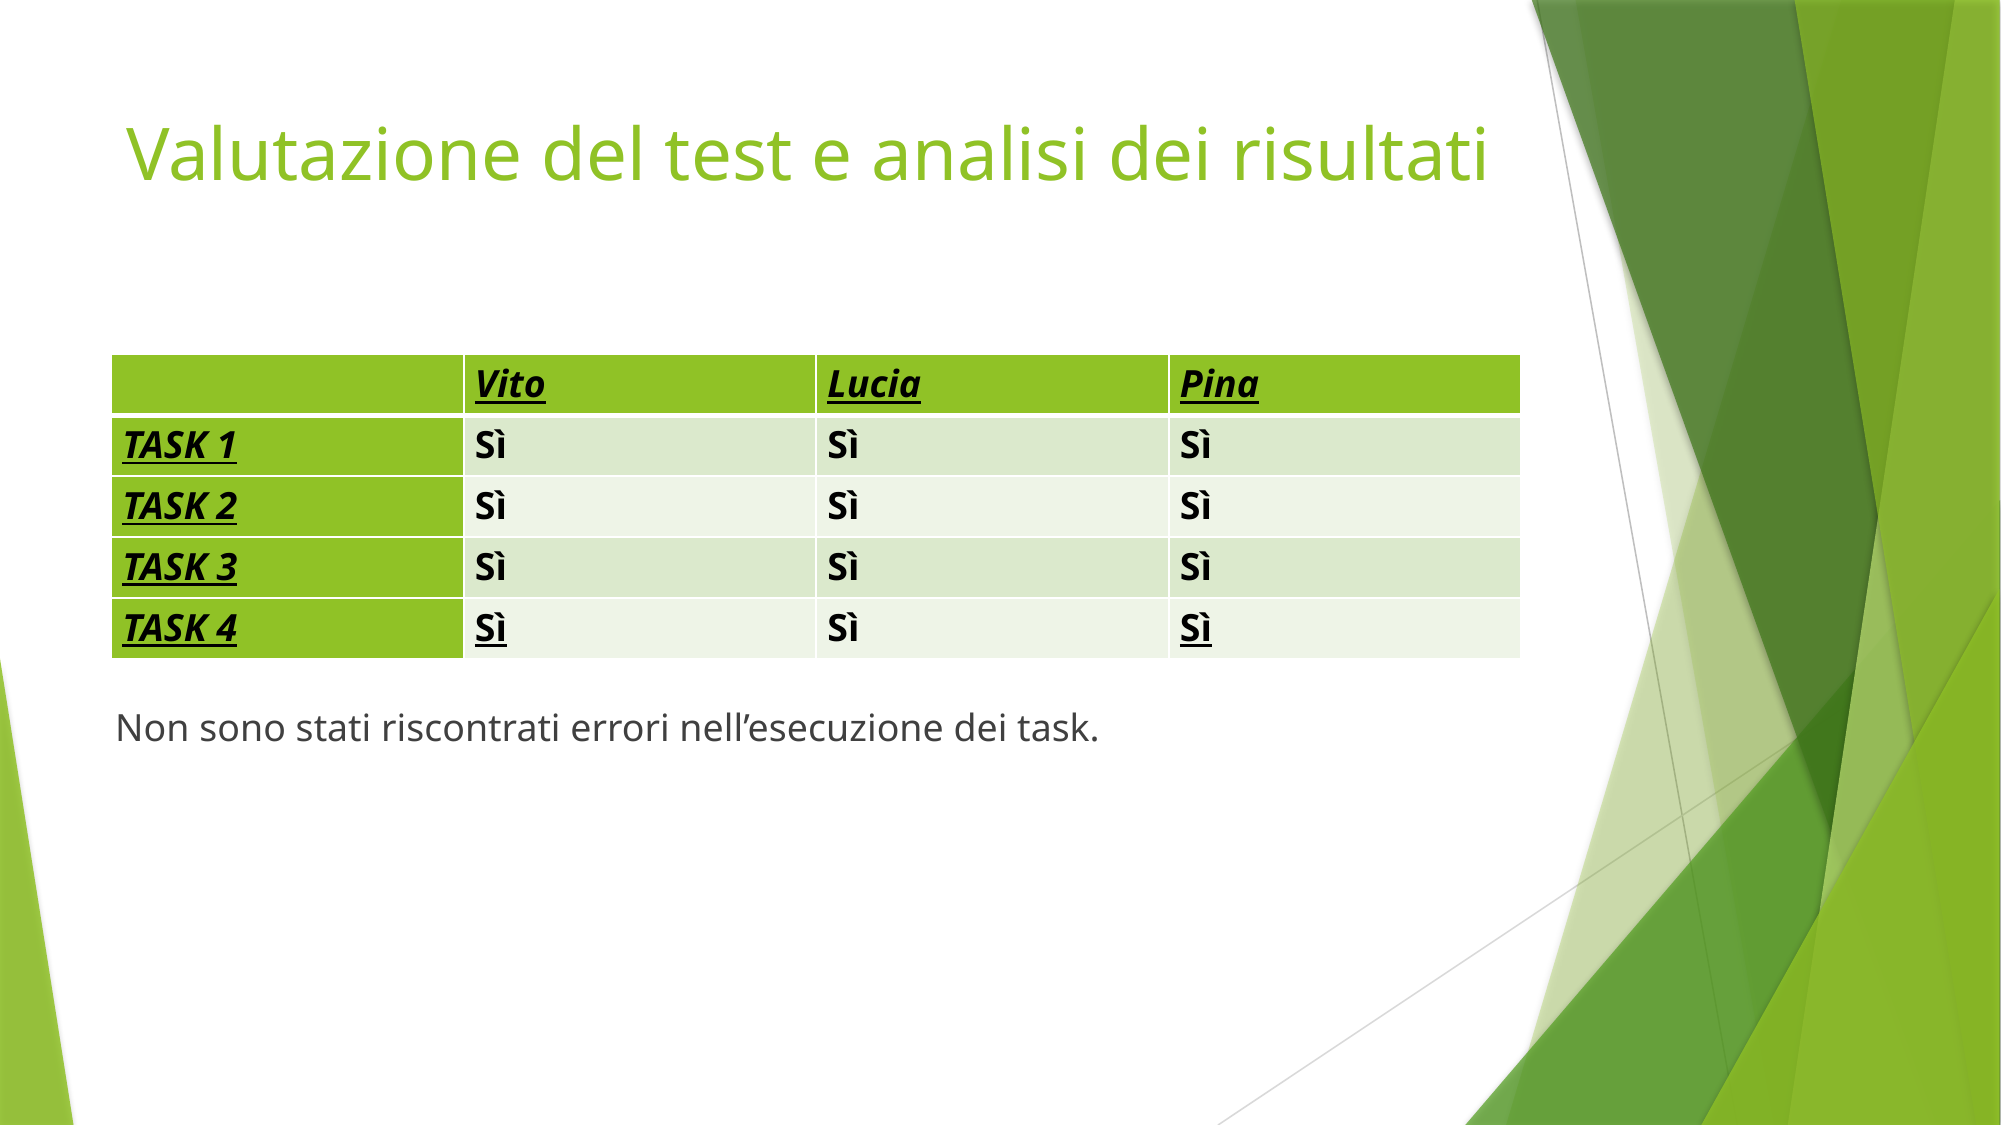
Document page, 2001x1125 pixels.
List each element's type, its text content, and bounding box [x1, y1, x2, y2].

table_cell TASK 2 [112, 477, 463, 536]
table_cell Sì [1170, 418, 1520, 475]
table_cell Sì [1170, 538, 1520, 597]
table_cell Sì [465, 418, 815, 475]
table_cell Sì [817, 477, 1168, 536]
text_box Non sono stati riscontrati errori nell’esecuzione dei task. [100, 696, 1116, 802]
table_cell Sì [817, 599, 1168, 658]
table_cell Sì [465, 599, 815, 658]
table_cell Sì [465, 538, 815, 597]
table_cell TASK 4 [112, 599, 463, 658]
table_header [112, 355, 463, 413]
table_cell Sì [1170, 599, 1520, 658]
table_cell Sì [817, 418, 1168, 475]
table_header Vito [465, 355, 815, 413]
table_cell Sì [817, 538, 1168, 597]
table_cell TASK 3 [112, 538, 463, 597]
table_cell Sì [1170, 477, 1520, 536]
table_header Pina [1170, 355, 1520, 413]
table_header Lucia [817, 355, 1168, 413]
table_cell Sì [465, 477, 815, 536]
title Valutazione del test e analisi dei risultati [111, 99, 1522, 317]
table_cell TASK 1 [112, 418, 463, 475]
